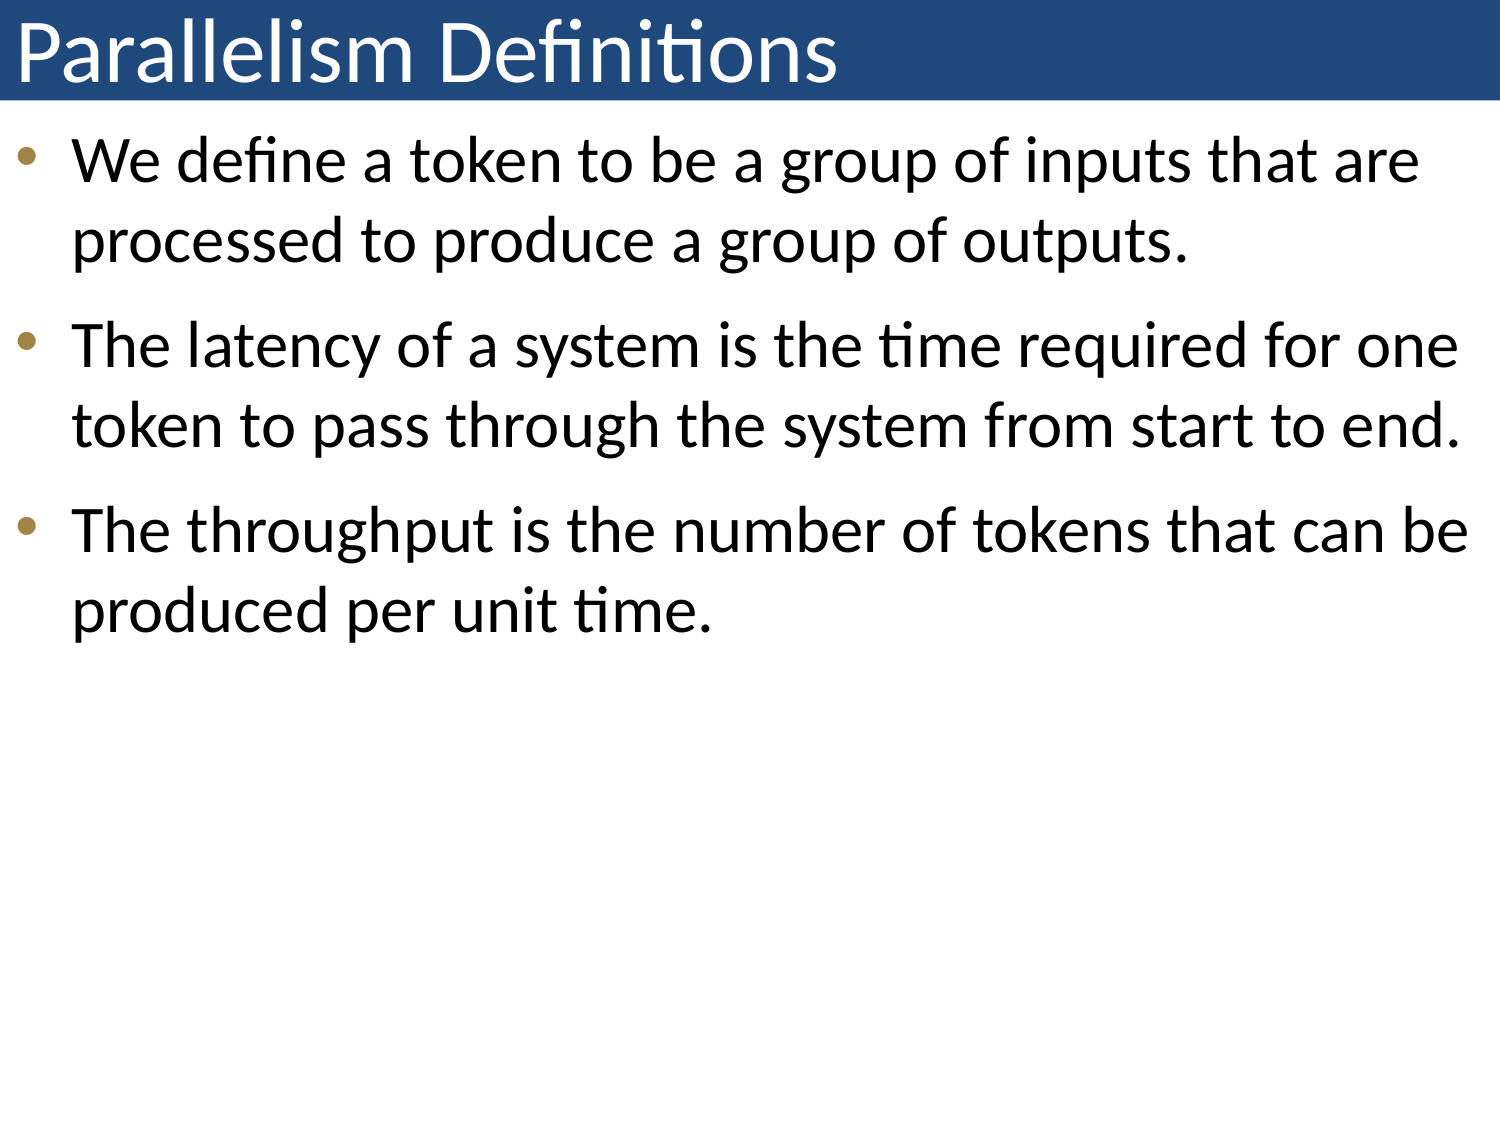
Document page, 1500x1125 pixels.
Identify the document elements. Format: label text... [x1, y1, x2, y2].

list We define a token to be a group of inputs that are processed to produce a group of outputs. The latency of a system is the time required for one token to pass through the system from start to end. The throughput is the number of tokens that can be produced per unit time. [0, 100, 1500, 1125]
title Parallelism Definitions [0, 0, 1500, 100]
